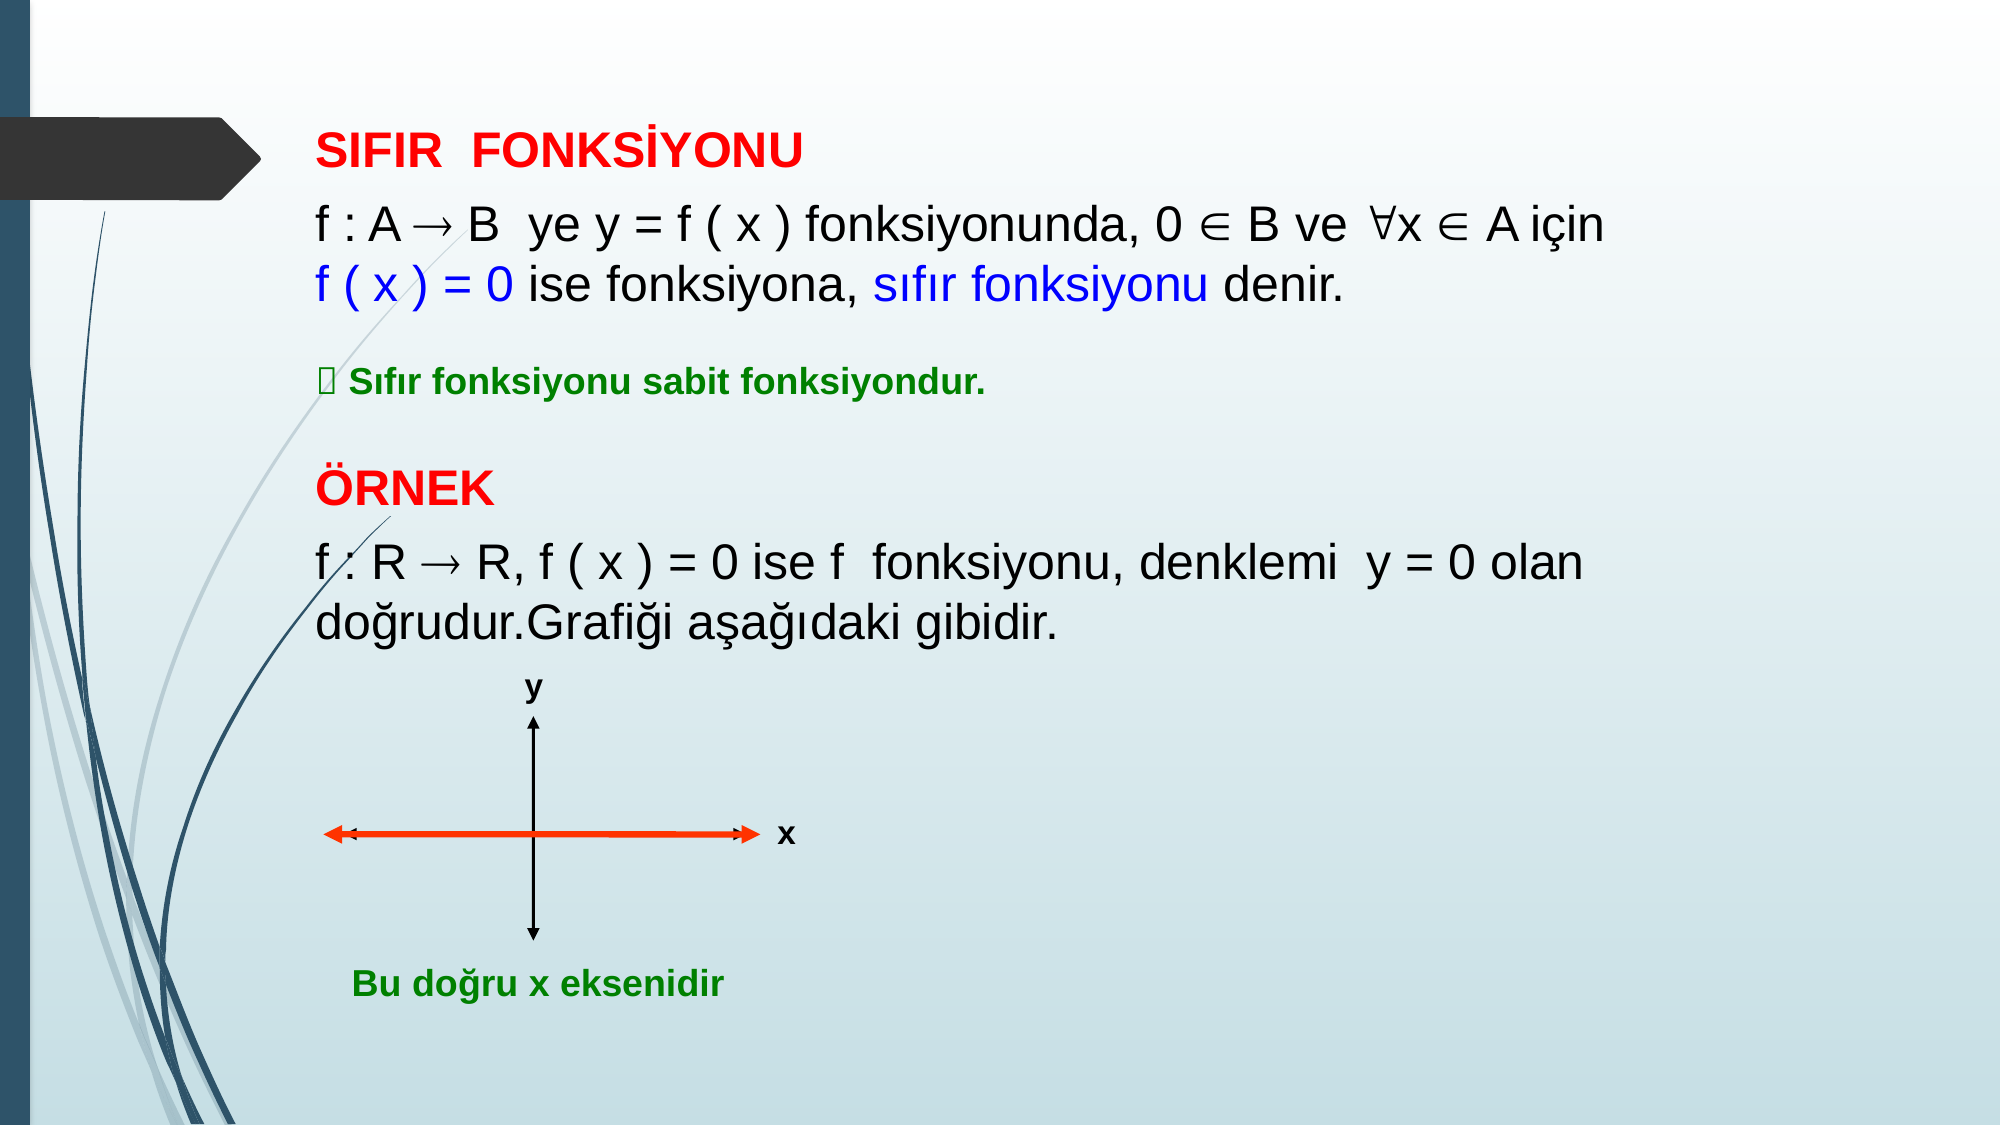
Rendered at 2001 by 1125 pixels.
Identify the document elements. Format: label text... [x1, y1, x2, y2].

text_box SIFIR FONKSİYONU [300, 109, 823, 185]
text_box Bu doğru x eksenidir [336, 951, 740, 1011]
text_box f : A  B ye y = f ( x ) fonksiyonunda, 0  B ve x  A için f ( x ) = 0 ise fonksiyona, sıfır fonksiyonu denir. [300, 184, 1671, 320]
text_box  Sıfır fonksiyonu sabit fonksiyondur. [300, 349, 1107, 410]
text_box [323, 828, 339, 841]
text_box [343, 656, 812, 941]
text_box ÖRNEK [300, 448, 515, 524]
text_box f : R  R, f ( x ) = 0 ise f fonksiyonu, denklemi y = 0 olan doğrudur.Grafiği aşağıdaki gibidir. [300, 522, 1674, 658]
